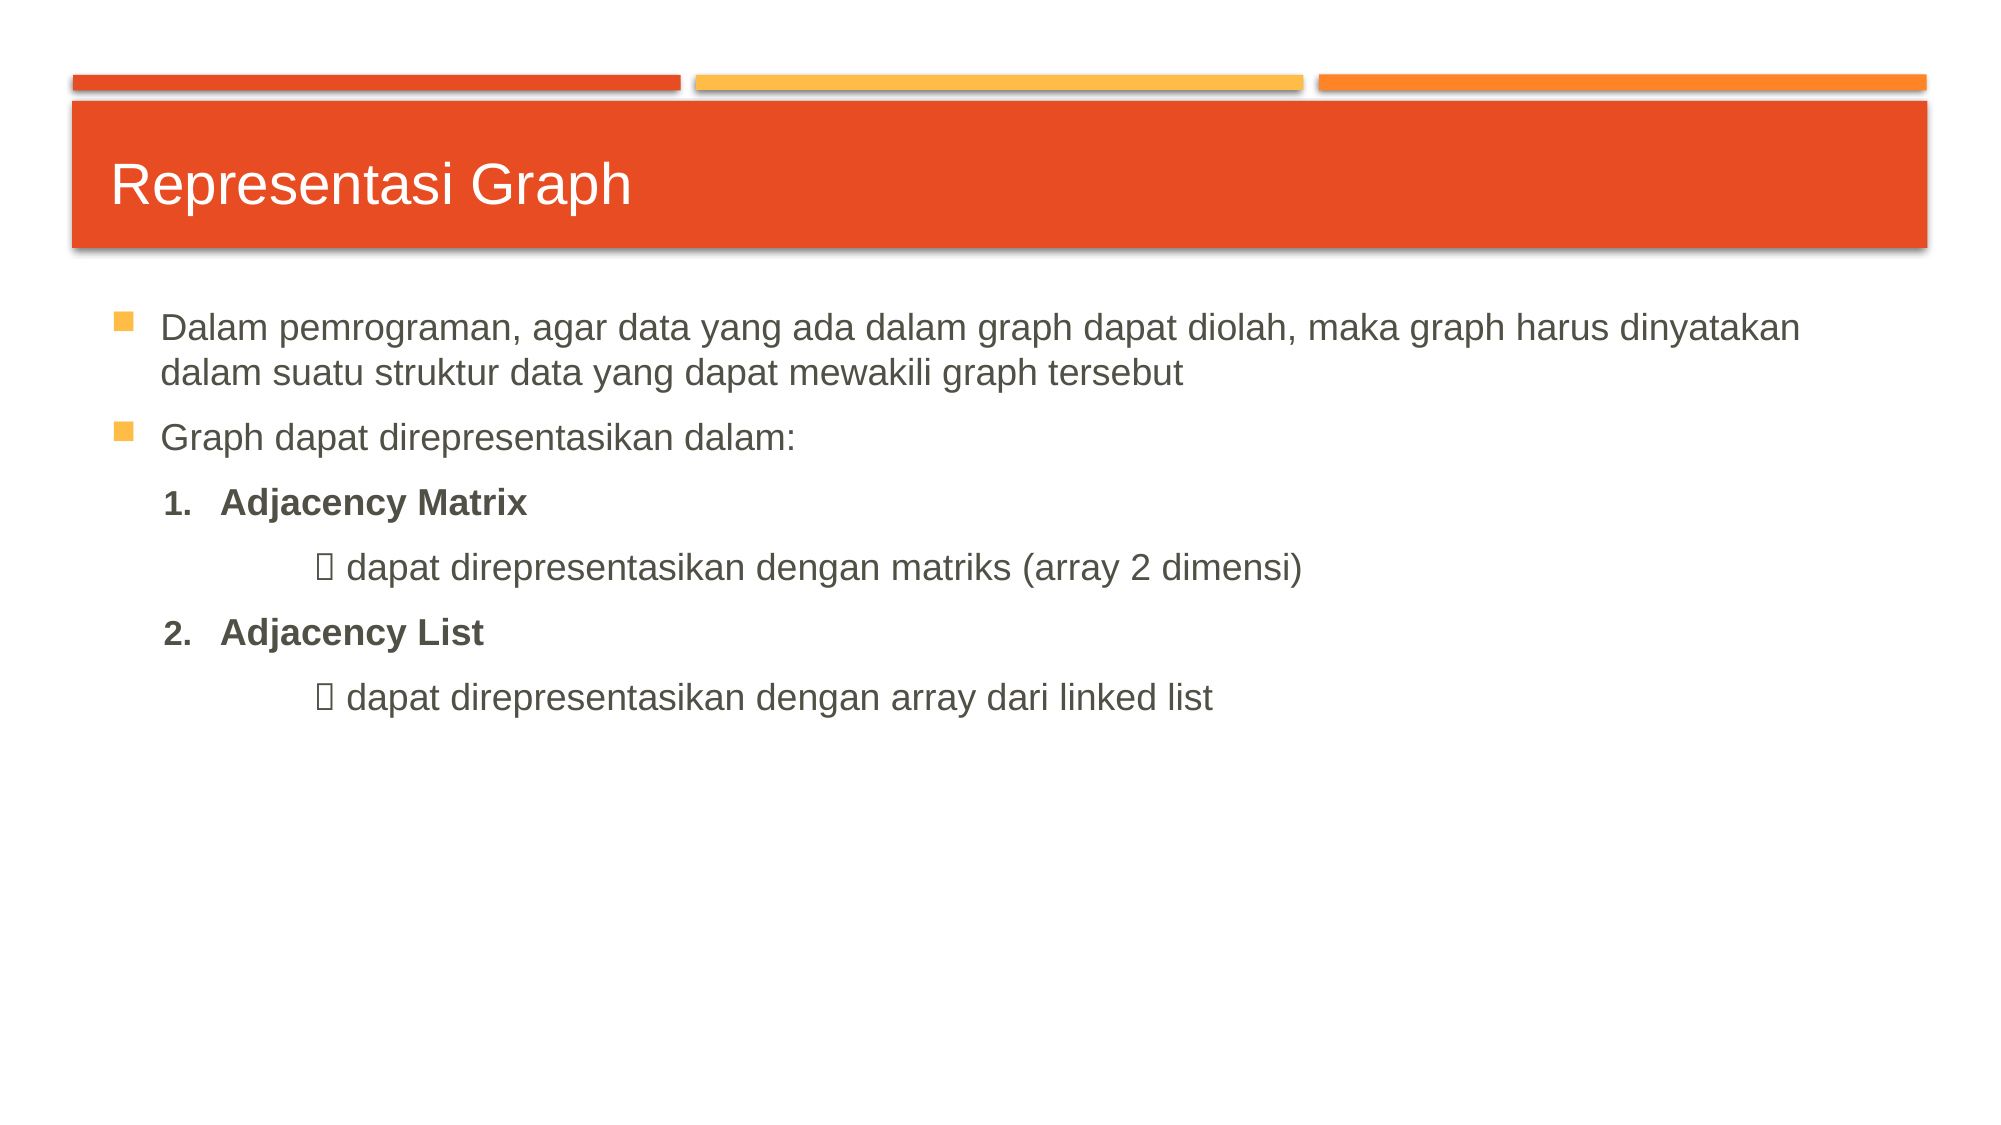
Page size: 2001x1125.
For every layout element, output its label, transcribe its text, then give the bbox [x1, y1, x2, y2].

list Dalam pemrograman, agar data yang ada dalam graph dapat diolah, maka graph harus dinyatakan dalam suatu struktur data yang dapat mewakili graph tersebut Graph dapat direpresentasikan dalam: Adjacency Matrix  dapat direpresentasikan dengan matriks (array 2 dimensi) Adjacency List  dapat direpresentasikan dengan array dari linked list [95, 295, 1905, 864]
title Representasi Graph [95, 115, 1905, 248]
